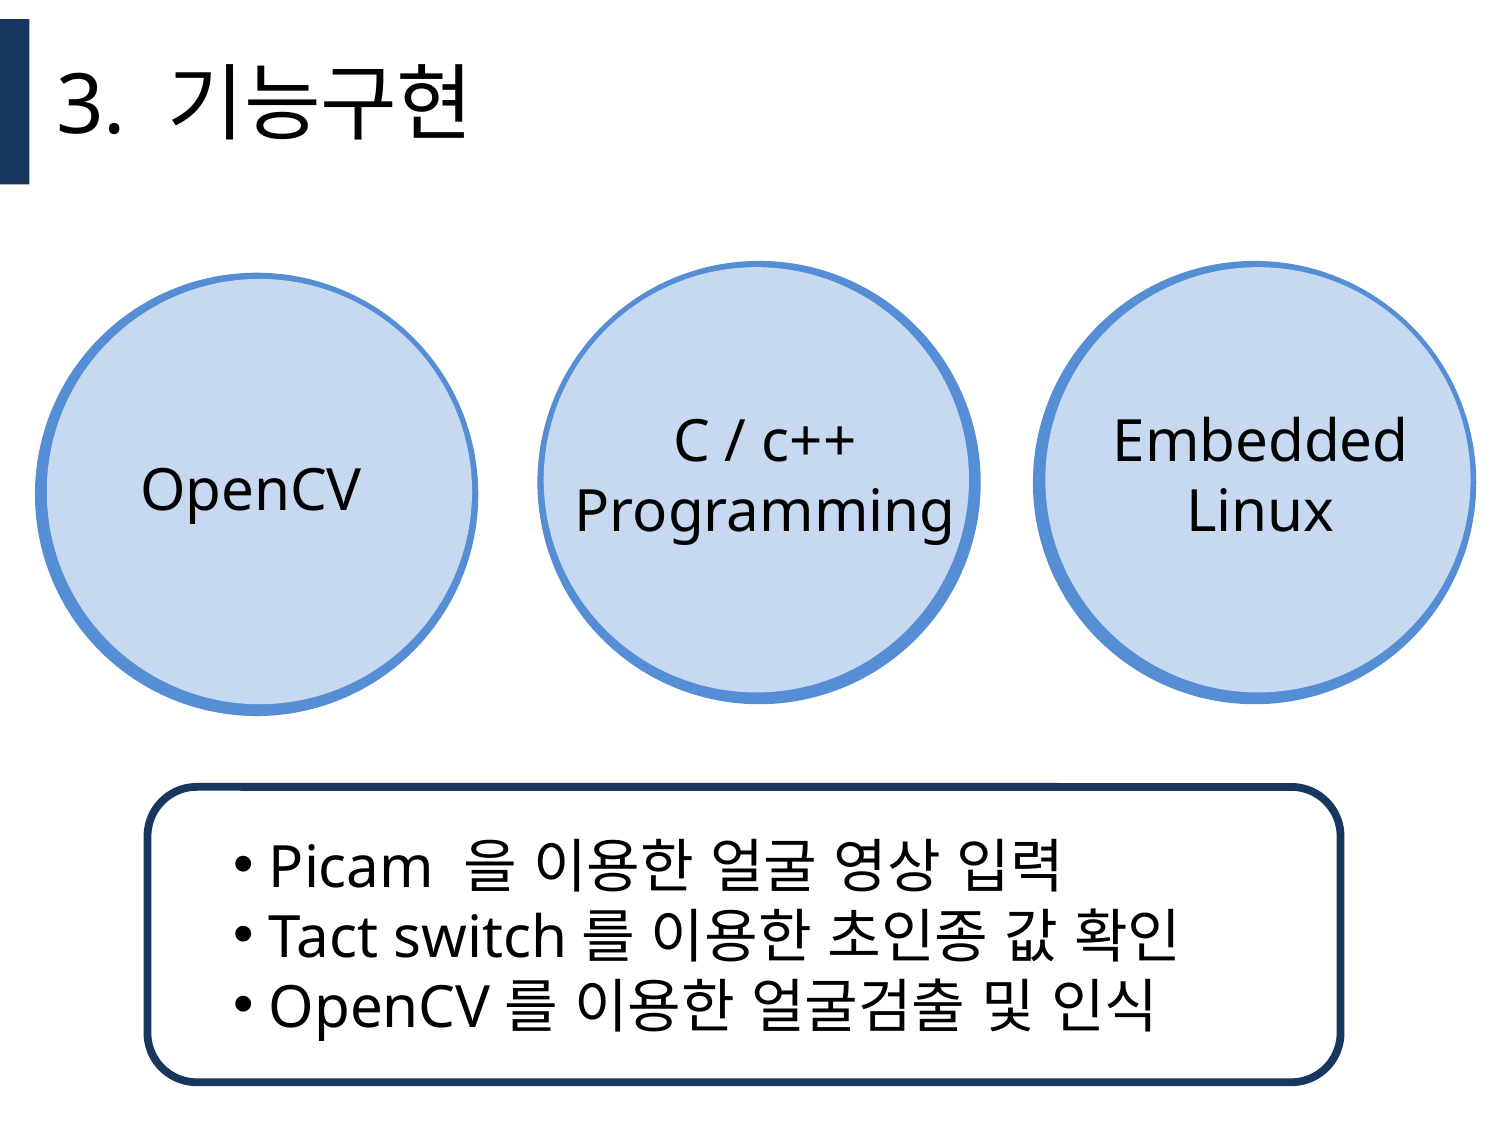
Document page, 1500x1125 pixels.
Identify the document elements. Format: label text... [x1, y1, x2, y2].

text_box OpenCV [29, 444, 472, 575]
text_box [47, 575, 466, 719]
text_box [559, 265, 954, 395]
text_box [1030, 422, 1039, 543]
text_box [1048, 258, 1461, 395]
text_box [61, 575, 458, 707]
text_box [1060, 265, 1456, 395]
text_box [553, 258, 965, 395]
text_box [0, 17, 32, 186]
text_box [38, 270, 481, 556]
text_box [575, 596, 937, 695]
title 3. 기능구현 [41, 19, 1392, 183]
text_box [145, 784, 1343, 1085]
text_box [50, 276, 469, 444]
text_box Embedded Linux [1039, 395, 1482, 596]
text_box C / c++ Programming [543, 395, 987, 596]
text_box [566, 596, 952, 707]
text_box [1061, 596, 1448, 707]
text_box [535, 424, 543, 541]
text_box Picam 을 이용한 얼굴 영상 입력 Tact switch를 이용한 초인종 값 확인 OpenCV를 이용한 얼굴검출 및 인식 [218, 1050, 1341, 1092]
text_box [1077, 596, 1439, 695]
